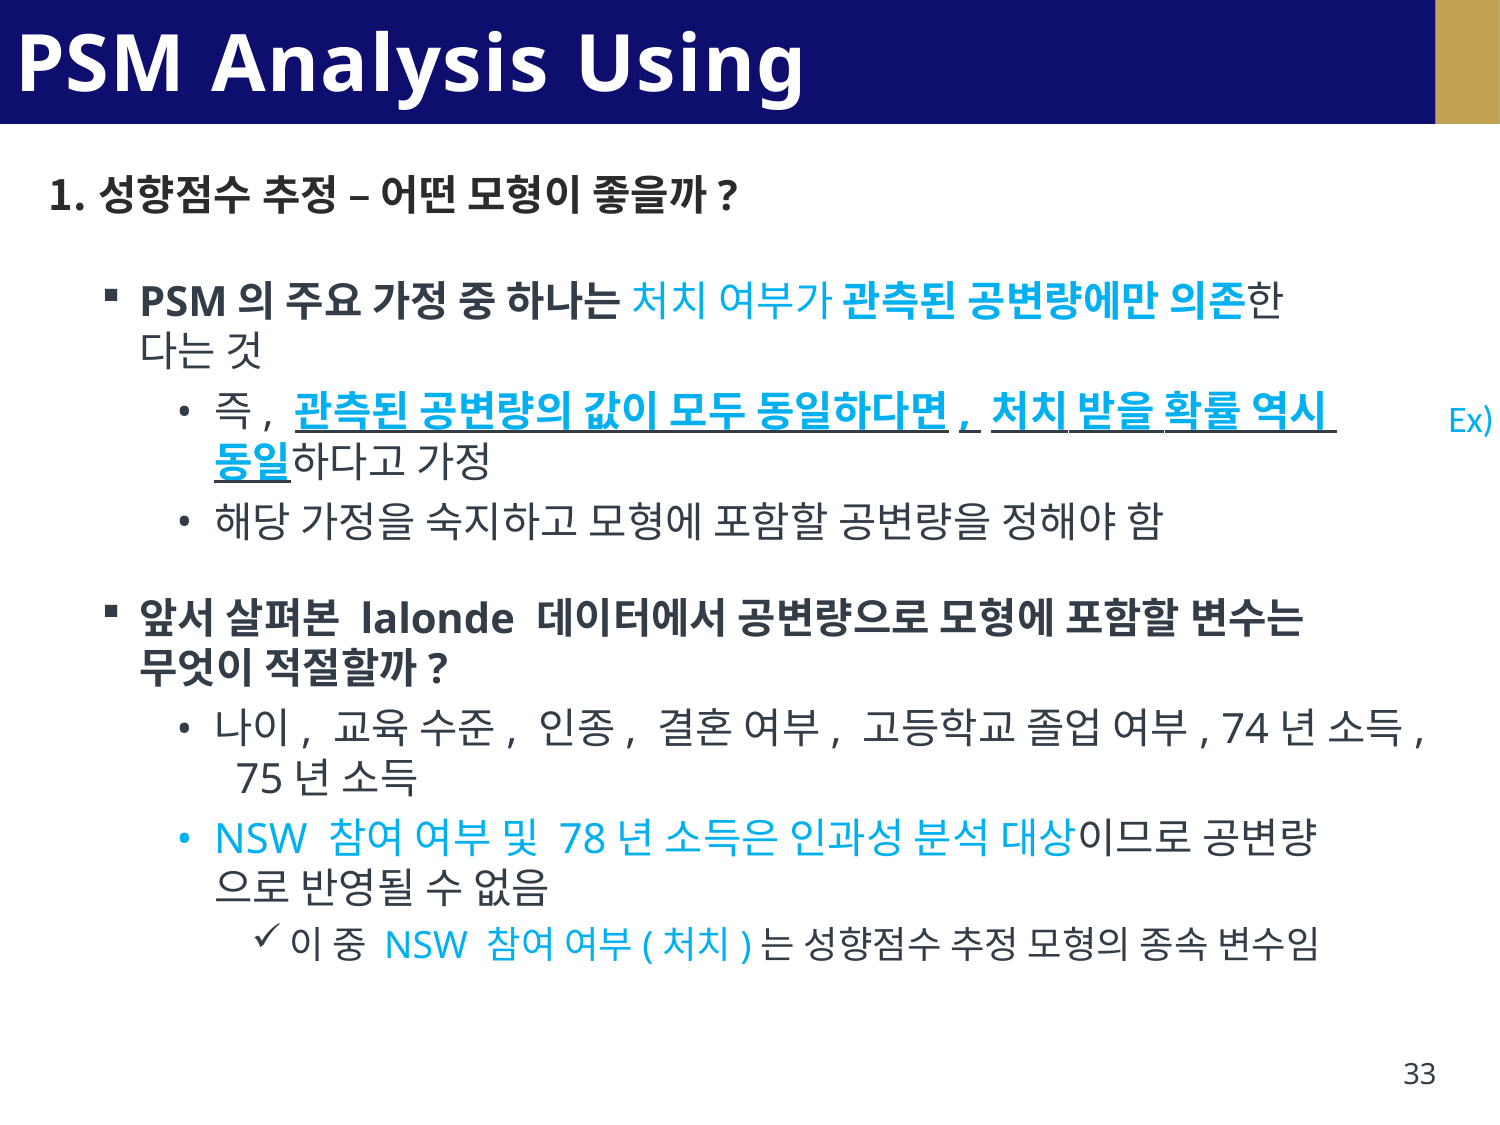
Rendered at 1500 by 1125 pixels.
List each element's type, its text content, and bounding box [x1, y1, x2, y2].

title PSM Analysis Using R [12, 10, 880, 203]
text_box 성향점수 추정 – 어떤 모형이 좋을까? PSM의 주요 가정 중 하나는 처치 여부가 관측된 공변량에만 의존한 다는 것 즉, 관측된 공변량의 값이 모두 동일하다면, 처치 받을 확률 역시 동일하다고 가정 해당 가정을 숙지하고 모형에 포함할 공변량을 정해야 함 앞서 살펴본 lalonde 데이터에서 공변량으로 모형에 포함할 변수는 무엇이 적절할까? 나이, 교육 수준, 인종, 결혼 여부, 고등학교 졸업 여부, 74년 소득, 75년 소득 NSW 참여 여부 및 78년 소득은 인과성 분석 대상이므로 공변량 으로 반영될 수 없음 이 중 NSW 참여 여부(처치)는 성향점수 추정 모형의 종속 변수임 [46, 166, 1422, 966]
slide_number 33 [1397, 1050, 1442, 1125]
text_box Ex) 나이랑 교육수준이 같으면 같은 공변량임 [1433, 387, 1500, 448]
